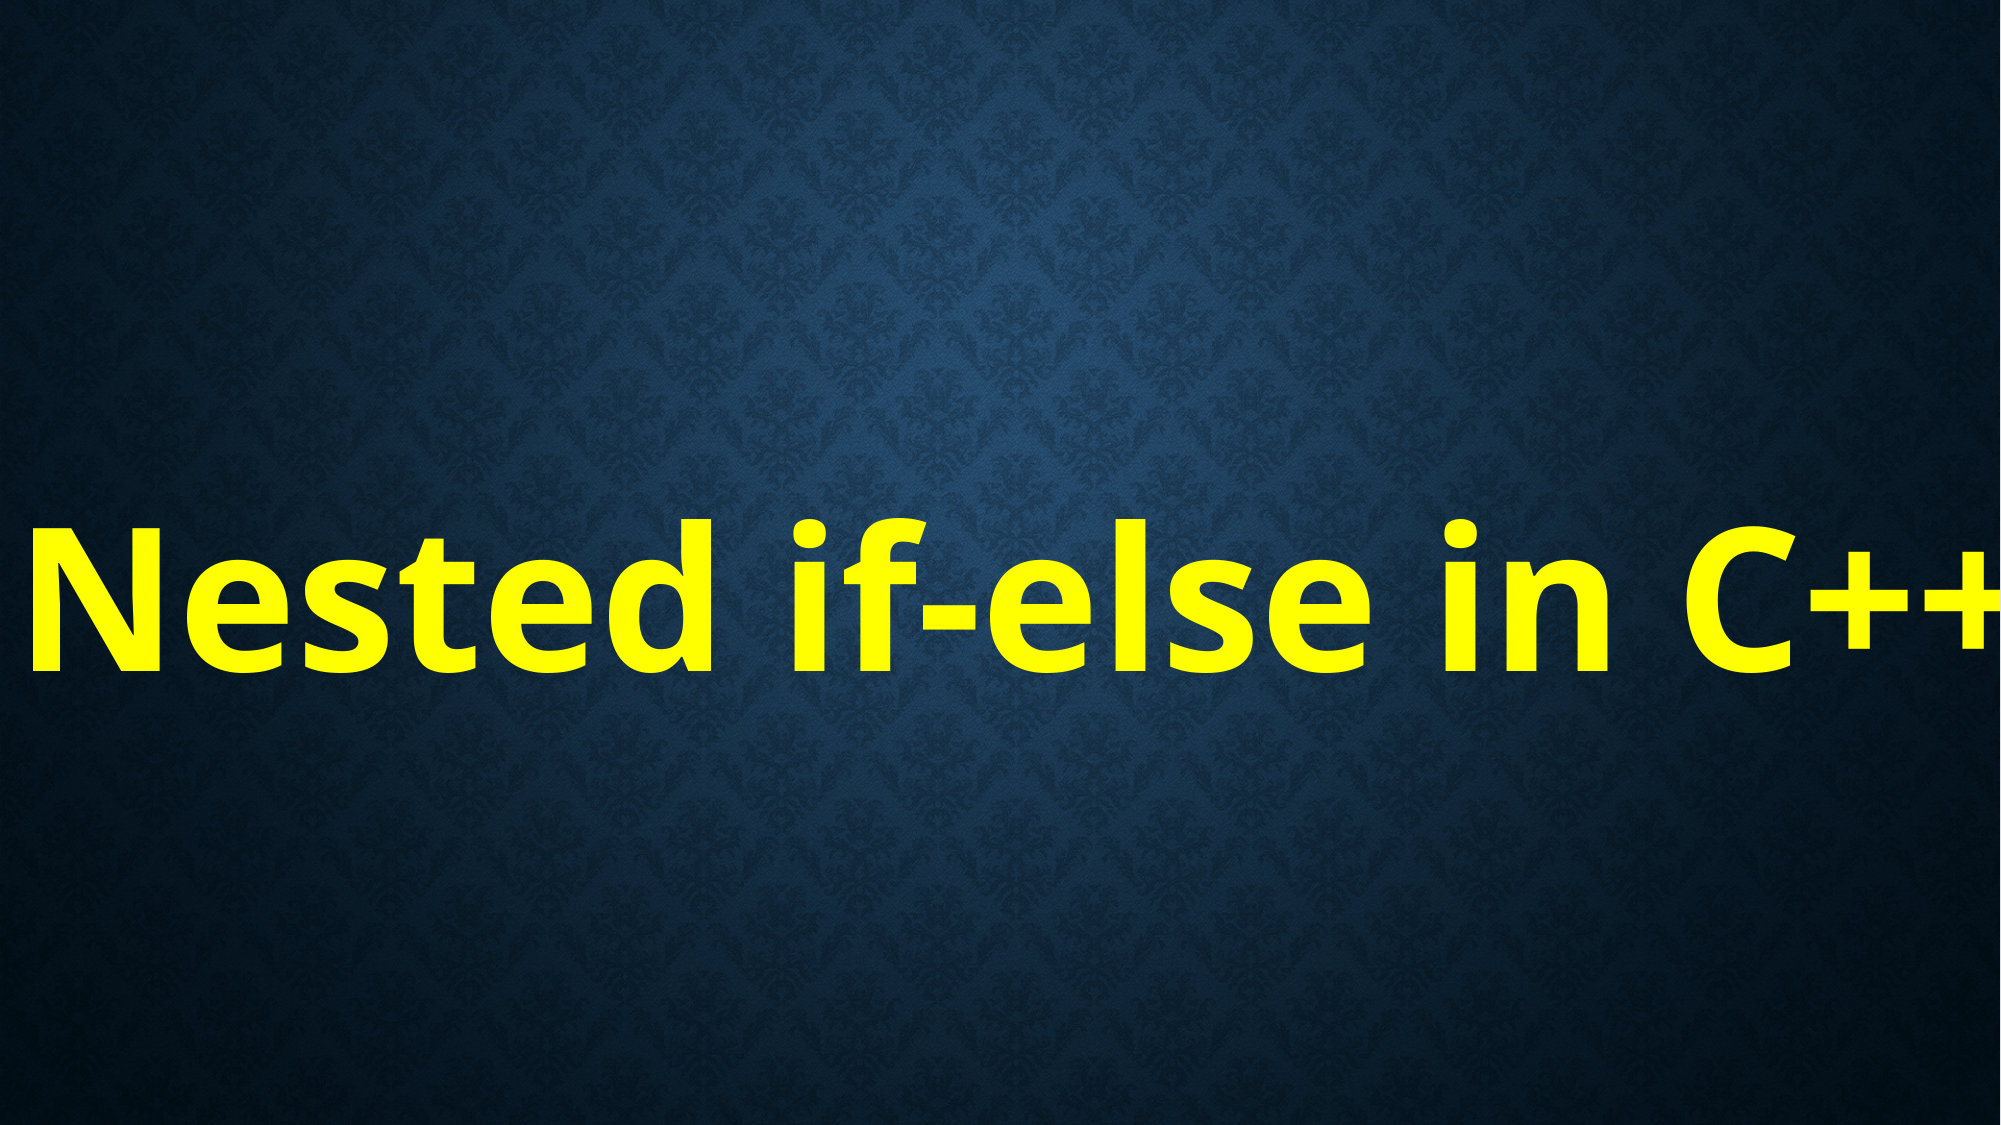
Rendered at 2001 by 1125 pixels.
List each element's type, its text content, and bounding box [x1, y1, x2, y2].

text_box Nested if-else in C++ [0, 463, 2000, 719]
